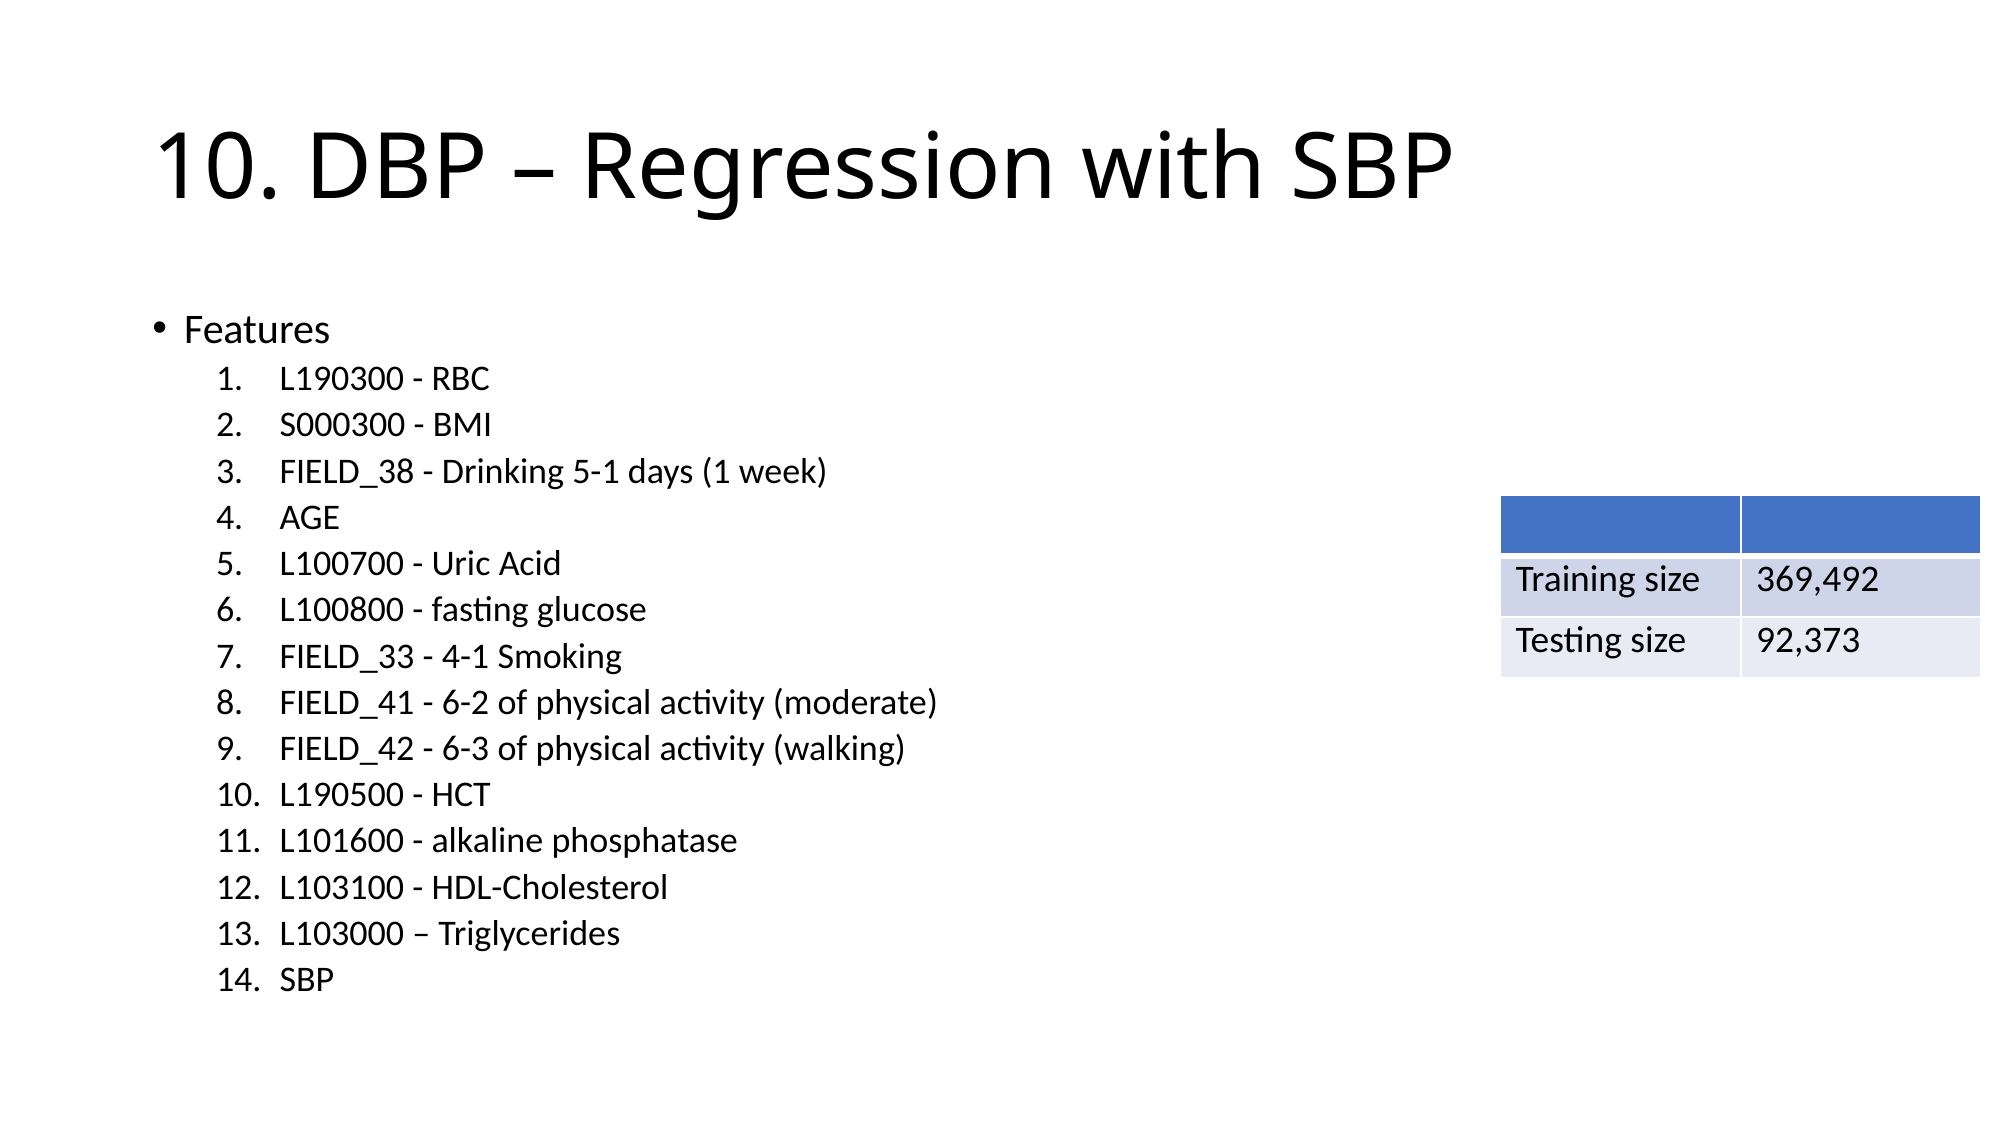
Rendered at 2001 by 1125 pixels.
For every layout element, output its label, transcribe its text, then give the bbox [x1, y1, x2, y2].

table_header [1742, 496, 1980, 553]
table_header [1501, 496, 1740, 553]
table_cell 92,373 [1742, 618, 1980, 677]
table_cell 369,492 [1742, 559, 1980, 616]
list Features L190300 - RBC S000300 - BMI FIELD_38 - Drinking 5-1 days (1 week) AGE L100700 - Uric Acid L100800 - fasting glucose FIELD_33 - 4-1 Smoking FIELD_41 - 6-2 of physical activity (moderate) FIELD_42 - 6-3 of physical activity (walking) L190500 - HCT L101600 - alkaline phosphatase L103100 - HDL-Cholesterol L103000 – Triglycerides SBP [137, 299, 1863, 1014]
title 10. DBP – Regression with SBP [137, 59, 1863, 278]
table_cell Testing size [1501, 618, 1740, 677]
table_cell Training size [1501, 559, 1740, 616]
